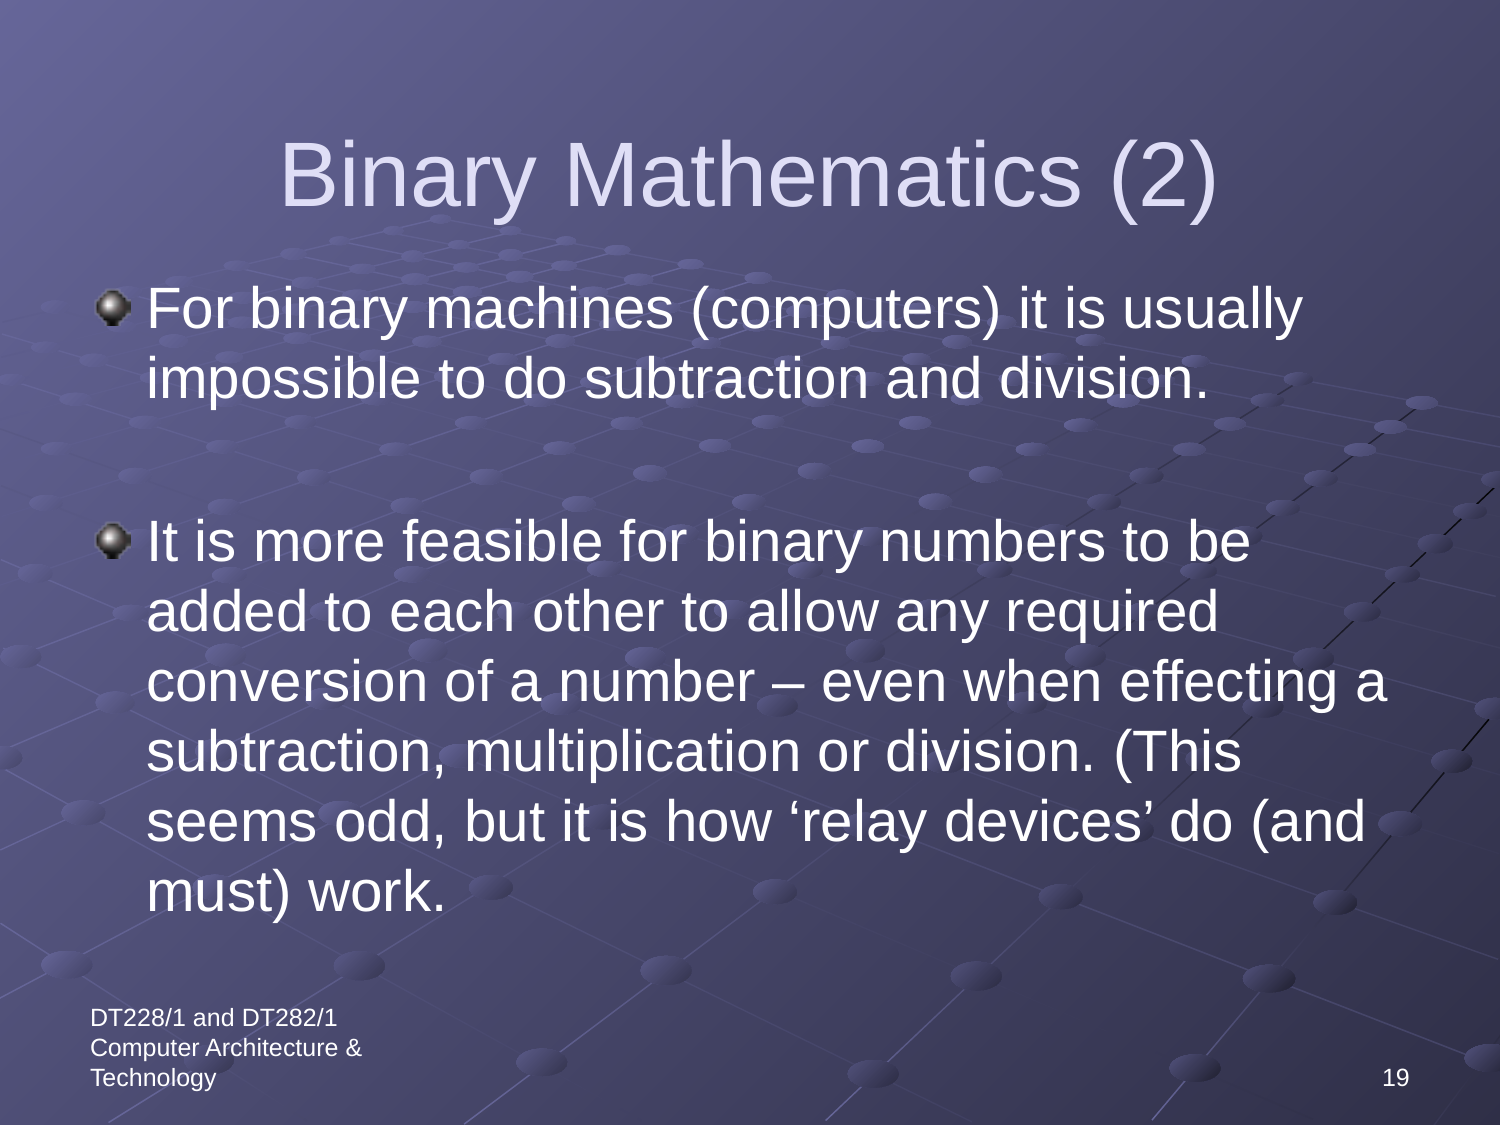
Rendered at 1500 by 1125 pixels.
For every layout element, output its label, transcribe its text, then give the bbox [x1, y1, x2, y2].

list For binary machines (computers) it is usually impossible to do subtraction and division. It is more feasible for binary numbers to be added to each other to allow any required conversion of a number – even when effecting a subtraction, multiplication or division. (This seems odd, but it is how ‘relay devices’ do (and must) work. [74, 262, 1426, 1007]
picture [90, 517, 131, 559]
title Binary Mathematics (2) [74, 44, 1426, 233]
slide_number 19 [1074, 1023, 1426, 1100]
slide_number DT228/1 and DT282/1 Computer Architecture & Technology [74, 1023, 426, 1100]
picture [90, 284, 131, 326]
